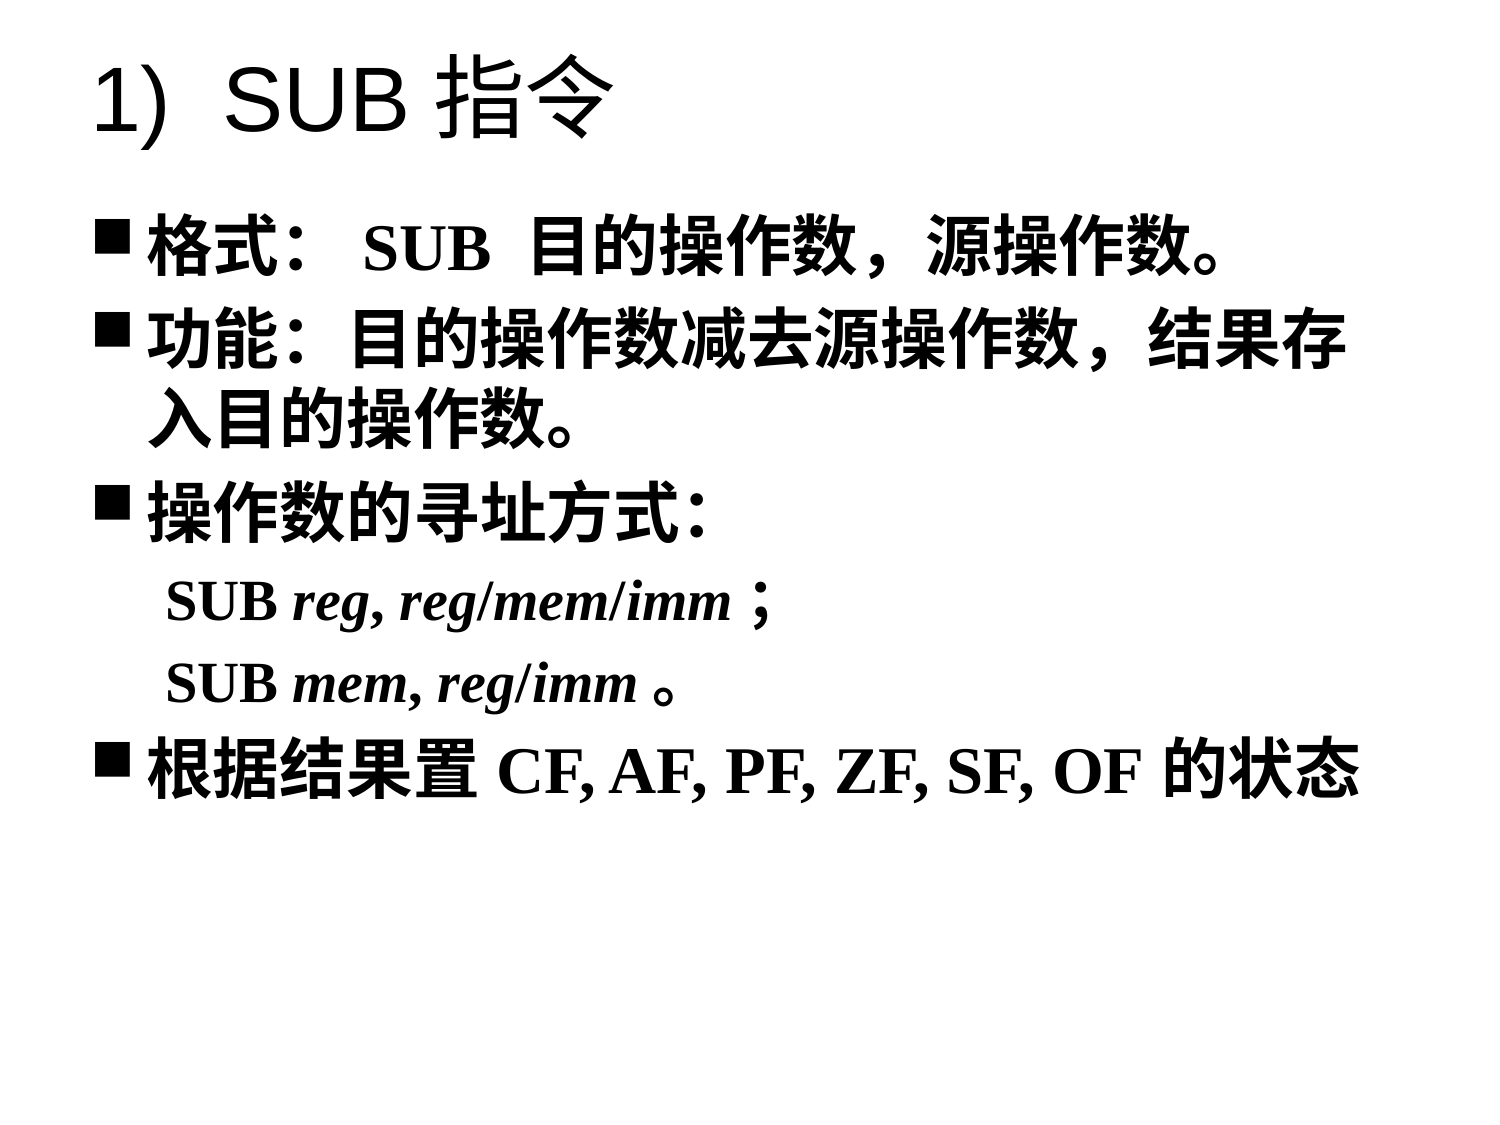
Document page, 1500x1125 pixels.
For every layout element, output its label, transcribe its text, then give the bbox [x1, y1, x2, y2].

title 1) SUB指令 [74, 17, 1426, 173]
list 格式：SUB 目的操作数，源操作数。 功能：目的操作数减去源操作数，结果存入目的操作数。 操作数的寻址方式： SUB reg, reg/mem/imm； SUB mem, reg/imm。 根据结果置CF, AF, PF, ZF, SF, OF的状态 [74, 196, 1426, 1024]
